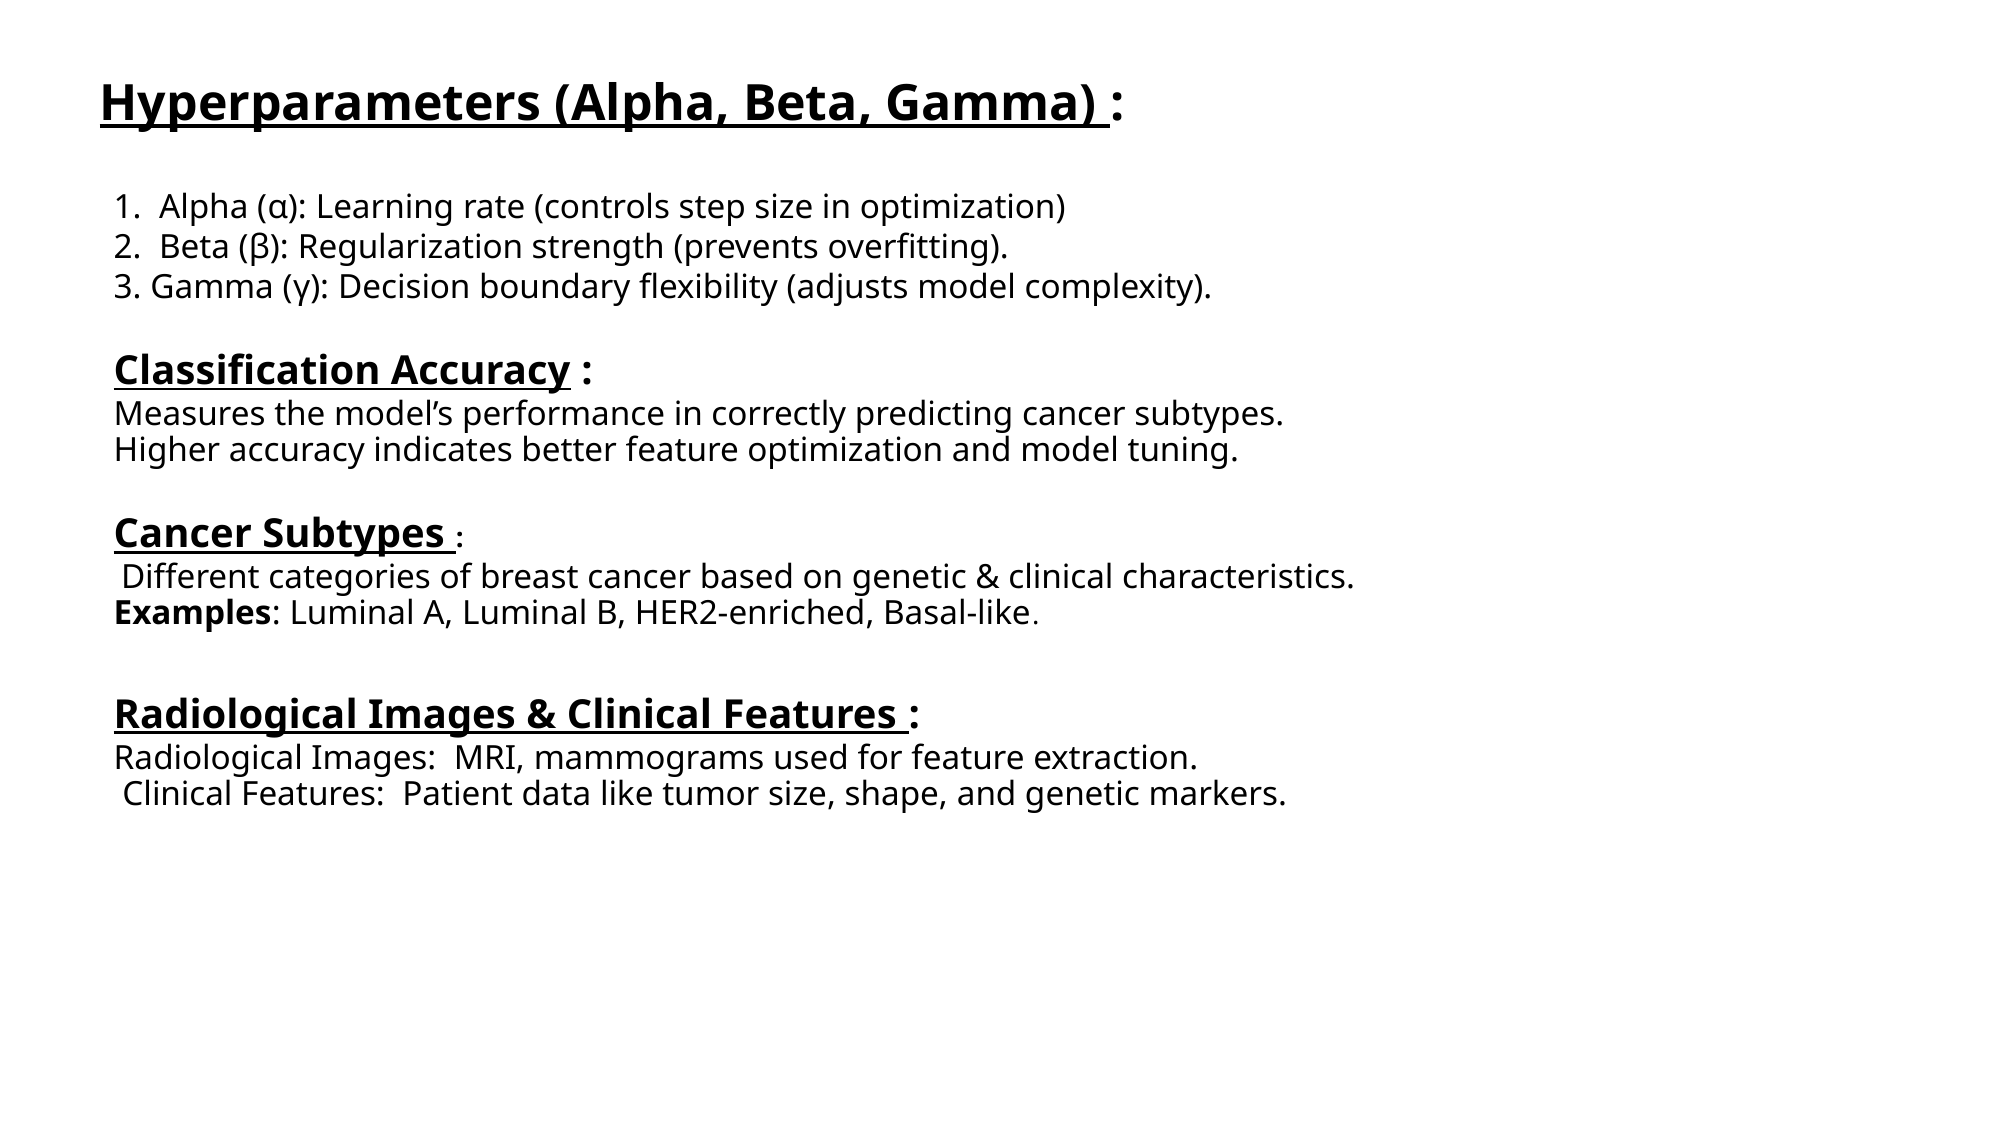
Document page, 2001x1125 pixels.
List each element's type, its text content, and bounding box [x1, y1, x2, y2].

title Hyperparameters (Alpha, Beta, Gamma) : [84, 25, 1810, 243]
list 1. Alpha (α): Learning rate (controls step size in optimization) 2. Beta (β): Regularization strength (prevents overfitting). 3. Gamma (γ): Decision boundary flexibility (adjusts model complexity). Classification Accuracy : Measures the model’s performance in correctly predicting cancer subtypes. Higher accuracy indicates better feature optimization and model tuning. Cancer Subtypes : Different categories of breast cancer based on genetic & clinical characteristics. Examples: Luminal A, Luminal B, HER2-enriched, Basal-like. Radiological Images & Clinical Features : Radiological Images: MRI, mammograms used for feature extraction. Clinical Features: Patient data like tumor size, shape, and genetic markers. [98, 182, 1824, 896]
